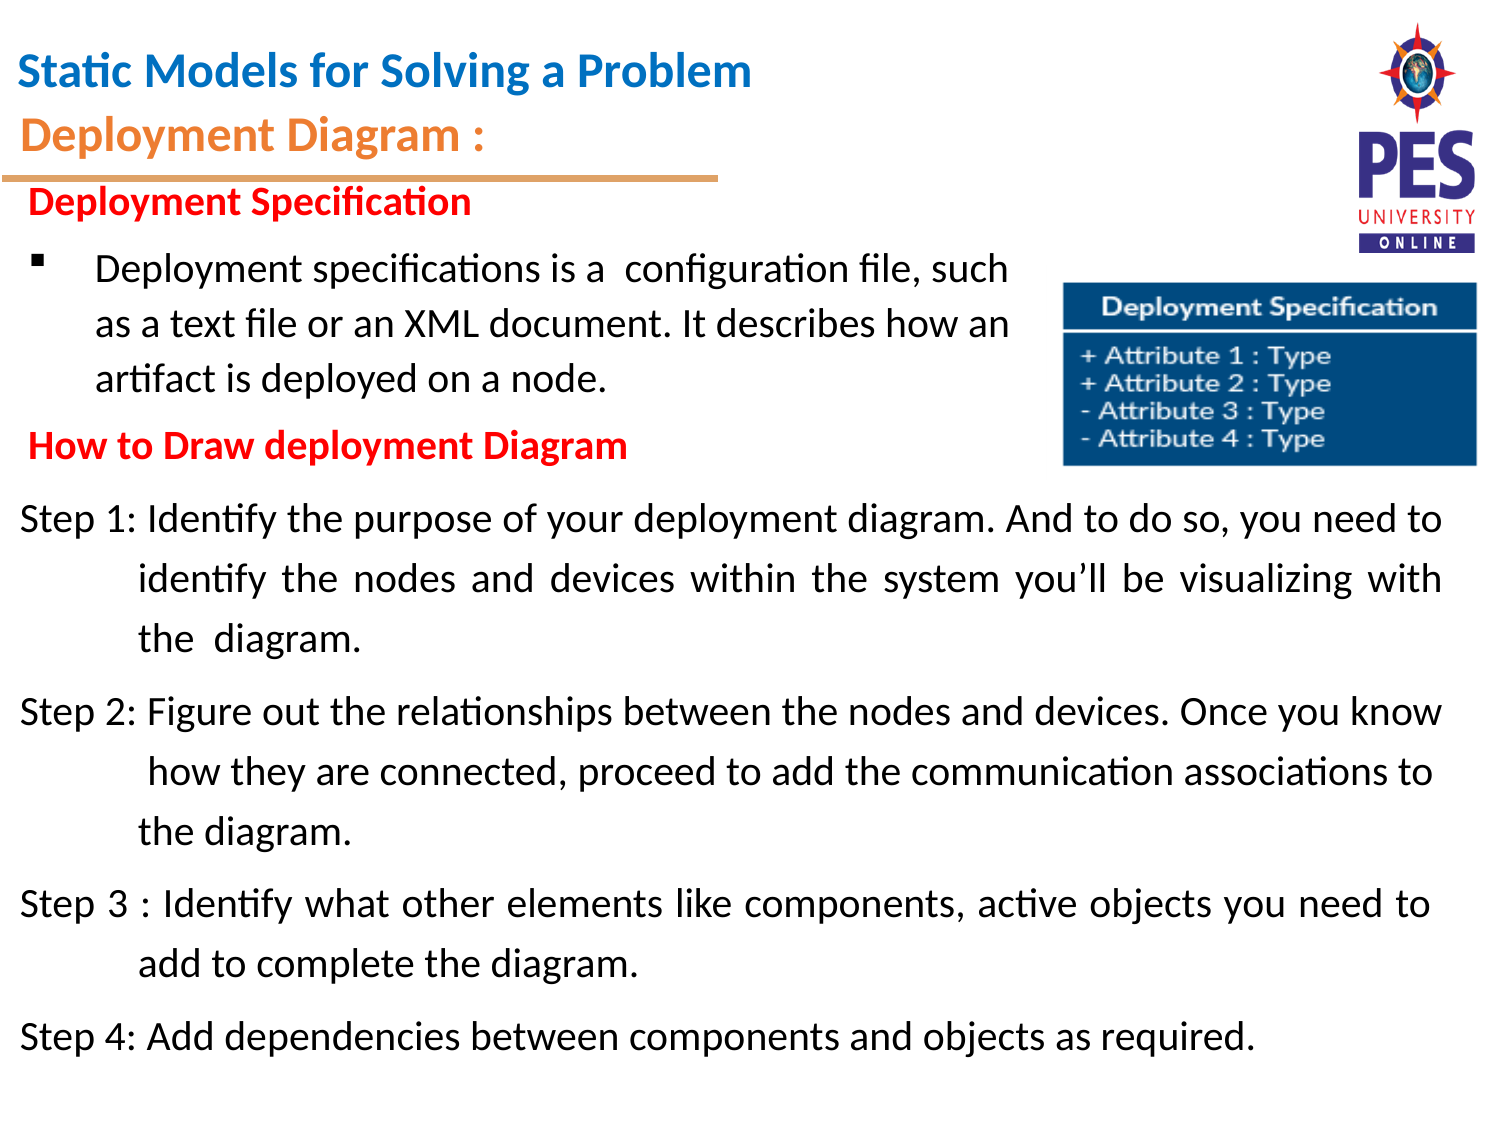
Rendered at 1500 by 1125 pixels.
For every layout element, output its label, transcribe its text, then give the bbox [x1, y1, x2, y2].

text_box [1045, 265, 1496, 480]
list Deployment Specification Deployment specifications is a configuration file, such as a text file or an XML document. It describes how an artifact is deployed on a node. How to Draw deployment Diagram Step 1: Identify the purpose of your deployment diagram. And to do so, you need to identify the nodes and devices within the system you’ll be visualizing with the diagram. Step 2: Figure out the relationships between the nodes and devices. Once you know how they are connected, proceed to add the communication associations to the diagram. Step 3 : Identify what other elements like components, active objects you need to add to complete the diagram. Step 4: Add dependencies between components and objects as required. [4, 160, 1459, 1125]
picture [1359, 22, 1475, 253]
title Deployment Diagram : [4, 83, 1299, 160]
